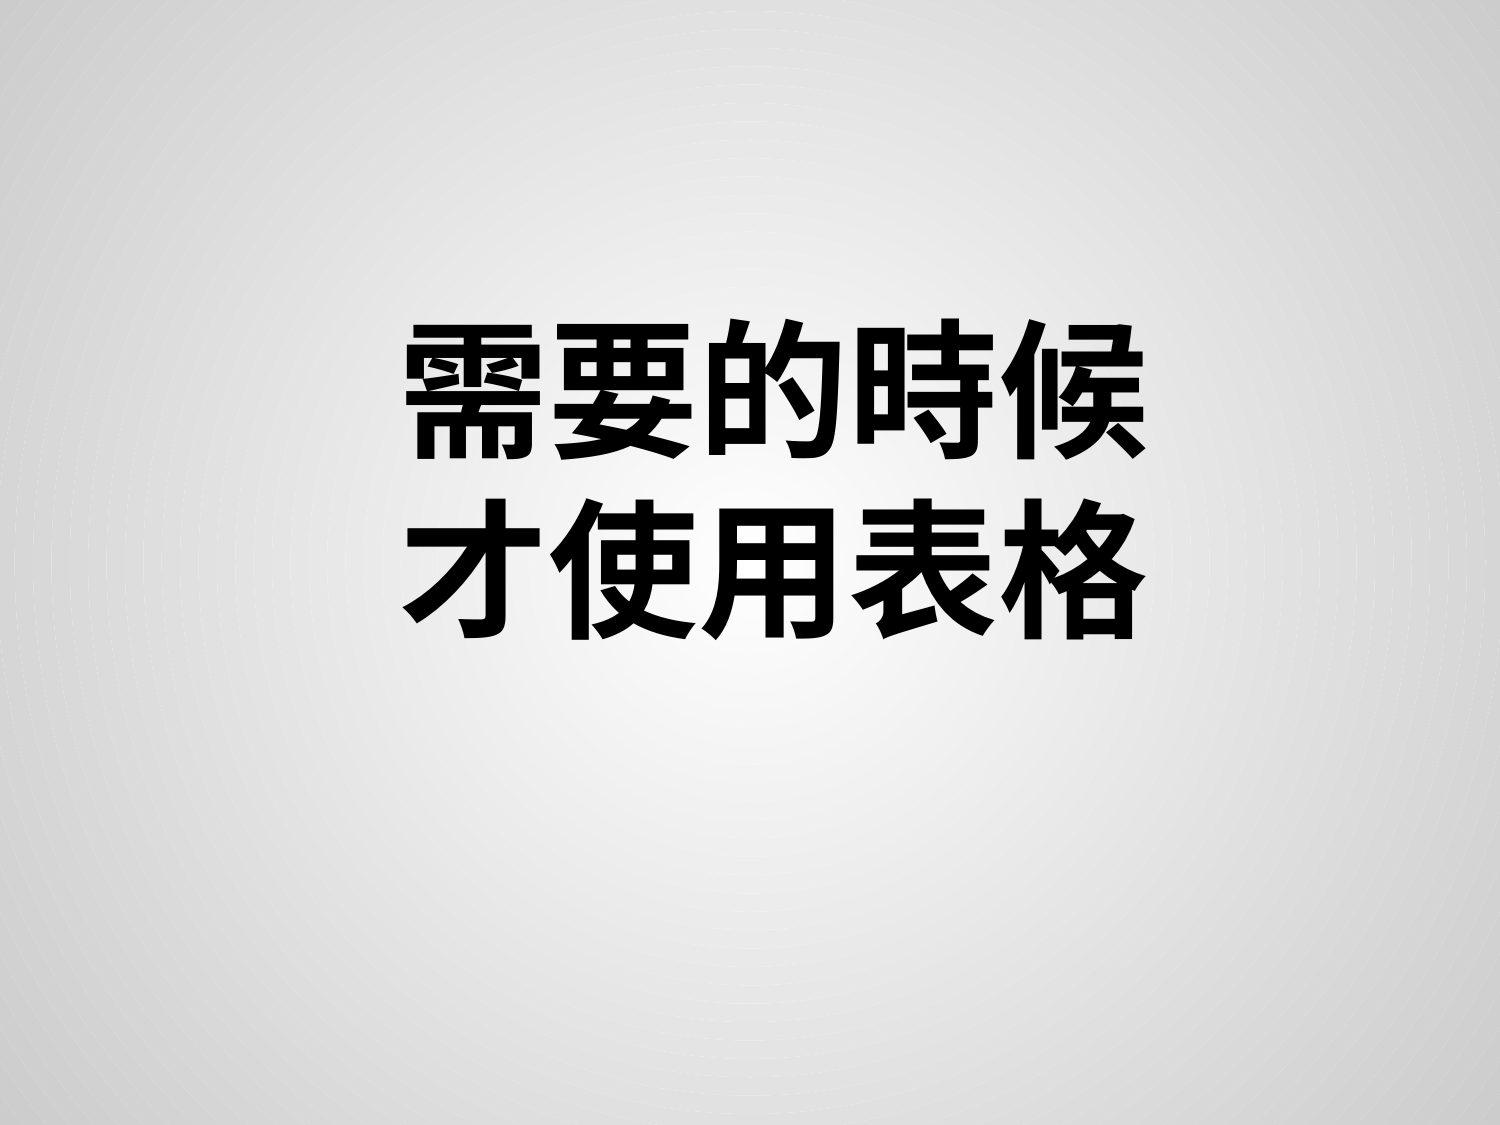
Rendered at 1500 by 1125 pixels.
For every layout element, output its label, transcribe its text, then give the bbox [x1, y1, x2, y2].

title 需要的時候 才使用表格 [5, 301, 1493, 672]
